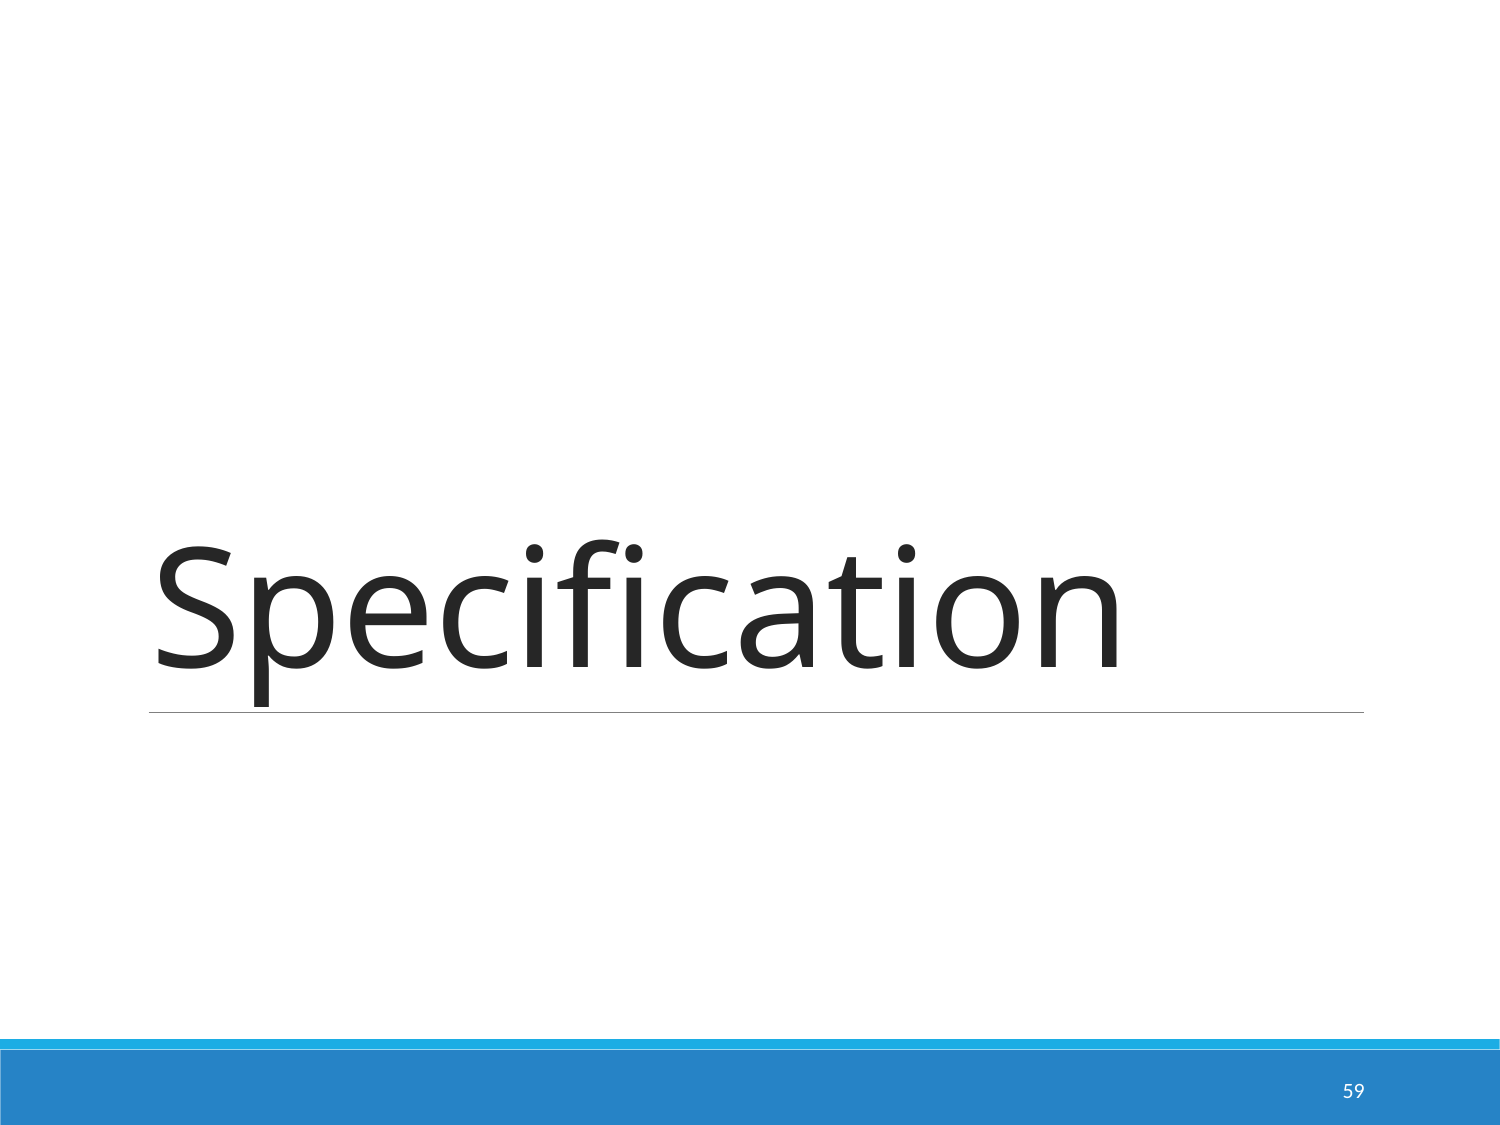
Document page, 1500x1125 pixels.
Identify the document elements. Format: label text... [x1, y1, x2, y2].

slide_number 59 [1218, 1059, 1380, 1120]
title Specification [135, 124, 1373, 710]
